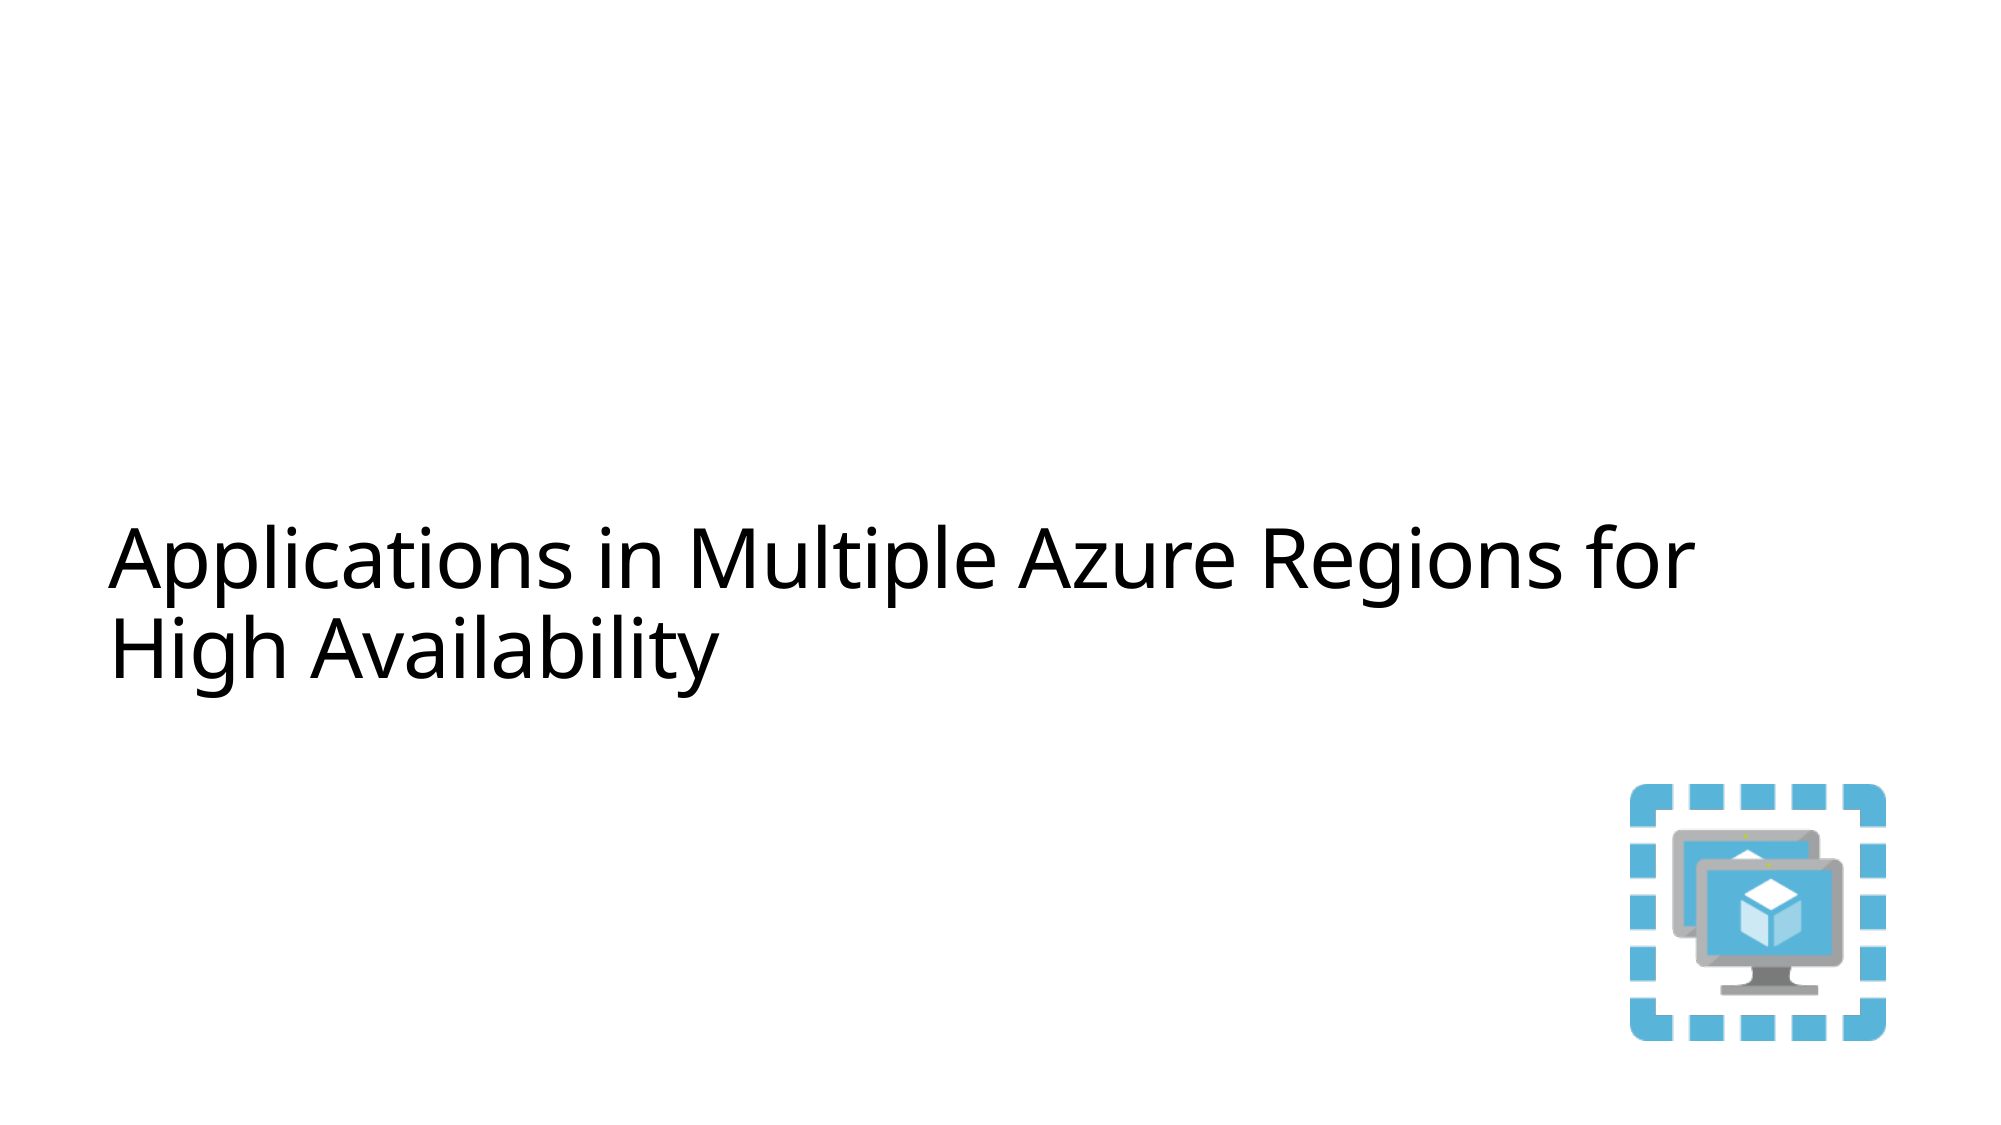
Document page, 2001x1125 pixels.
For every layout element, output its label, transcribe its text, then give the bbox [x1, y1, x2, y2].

title Applications in Multiple Azure Regions for High Availability [108, 315, 1743, 899]
picture [1629, 784, 1886, 1041]
